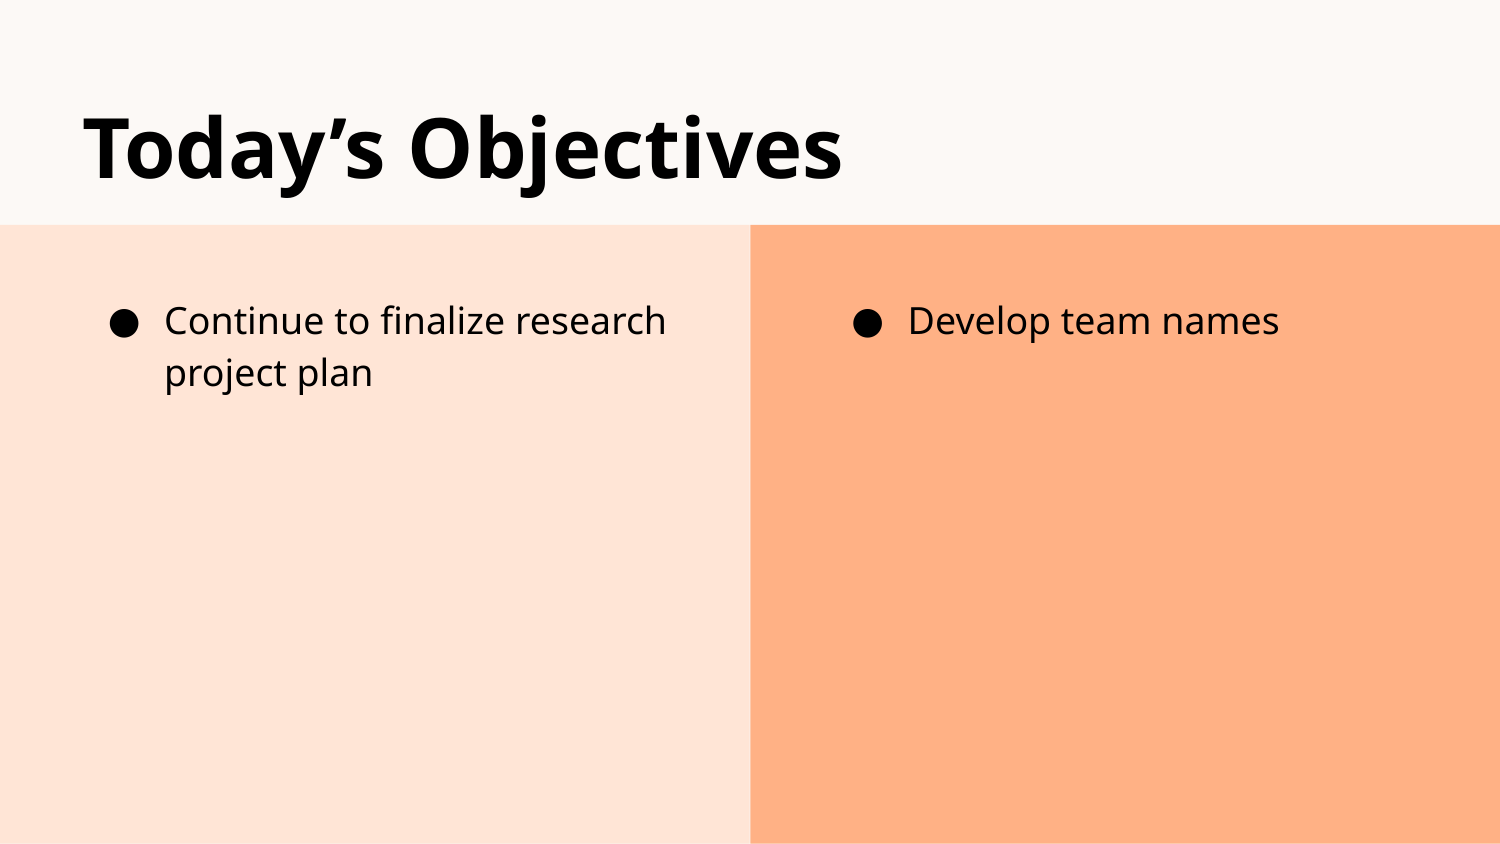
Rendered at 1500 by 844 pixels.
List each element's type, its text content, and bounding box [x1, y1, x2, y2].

title Today’s Objectives [67, 75, 1434, 214]
subtitle Develop team names [817, 275, 1434, 390]
subtitle Continue to finalize research project plan [74, 275, 691, 390]
